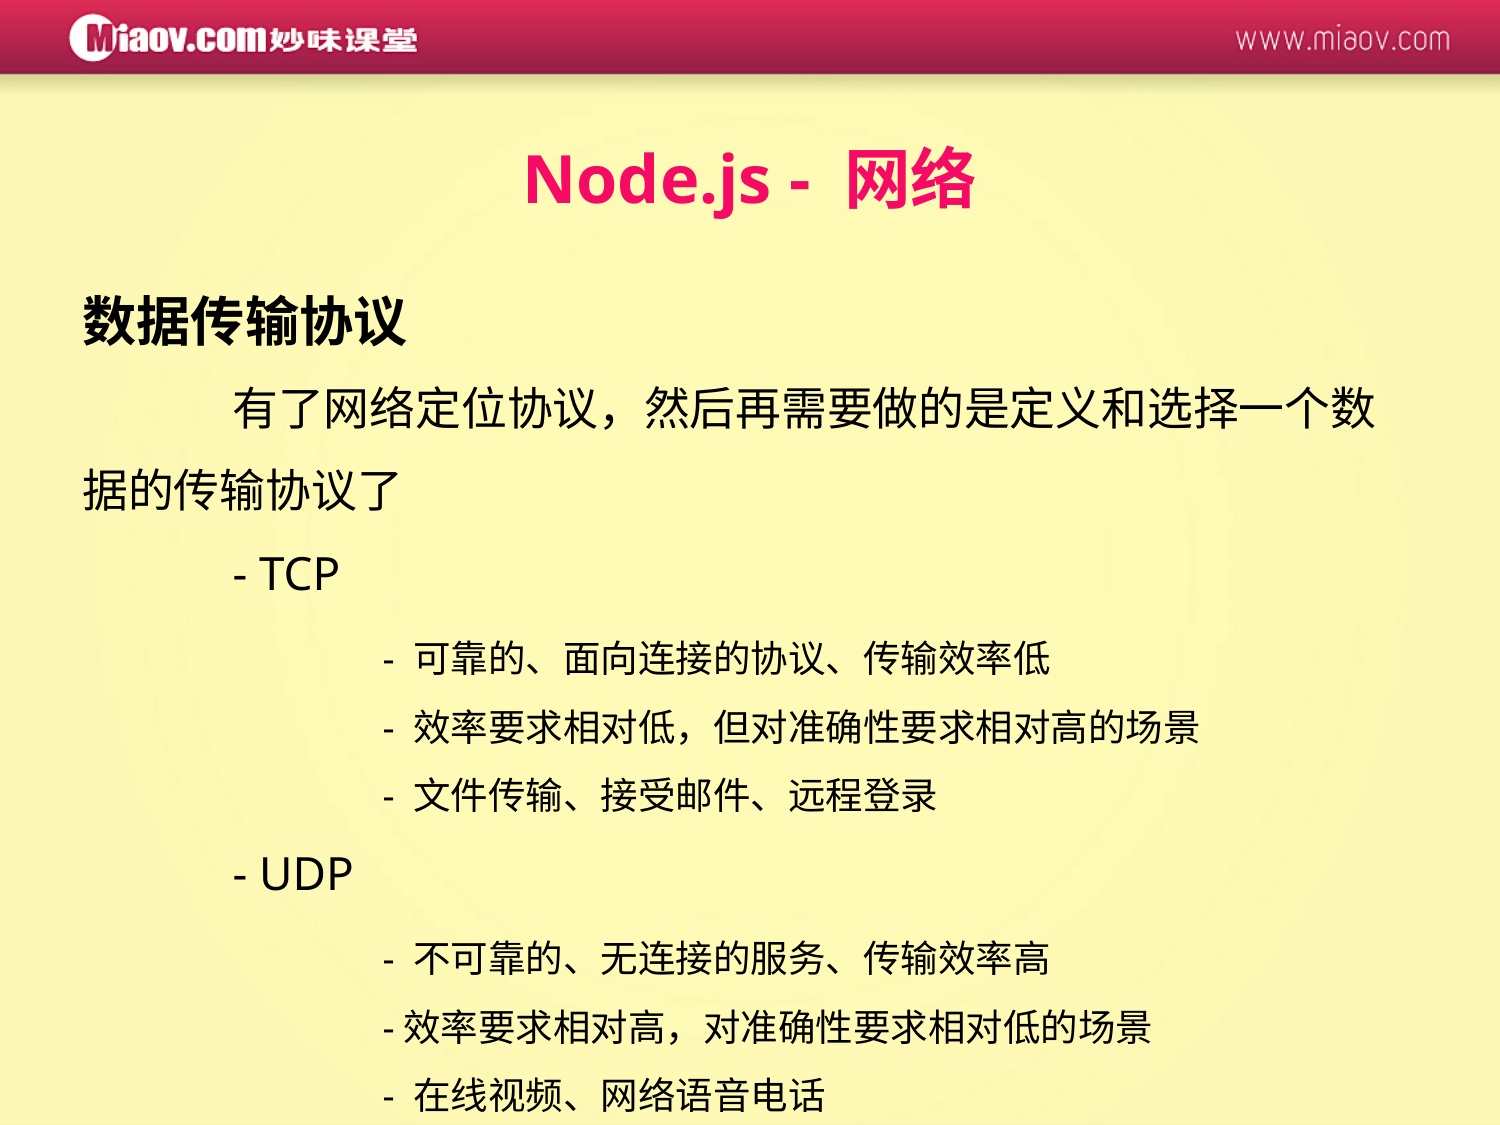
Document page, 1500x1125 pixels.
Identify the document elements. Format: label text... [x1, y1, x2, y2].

text_box 数据传输协议 有了网络定位协议，然后再需要做的是定义和选择一个数据的传输协议了 - TCP - 可靠的、面向连接的协议、传输效率低 - 效率要求相对低，但对准确性要求相对高的场景 - 文件传输、接受邮件、远程登录 - UDP - 不可靠的、无连接的服务、传输效率高 -效率要求相对高，对准确性要求相对低的场景 - 在线视频、网络语音电话 [74, 247, 1400, 1125]
title Node.js - 网络 [74, 82, 1426, 272]
picture [0, 0, 1500, 1125]
